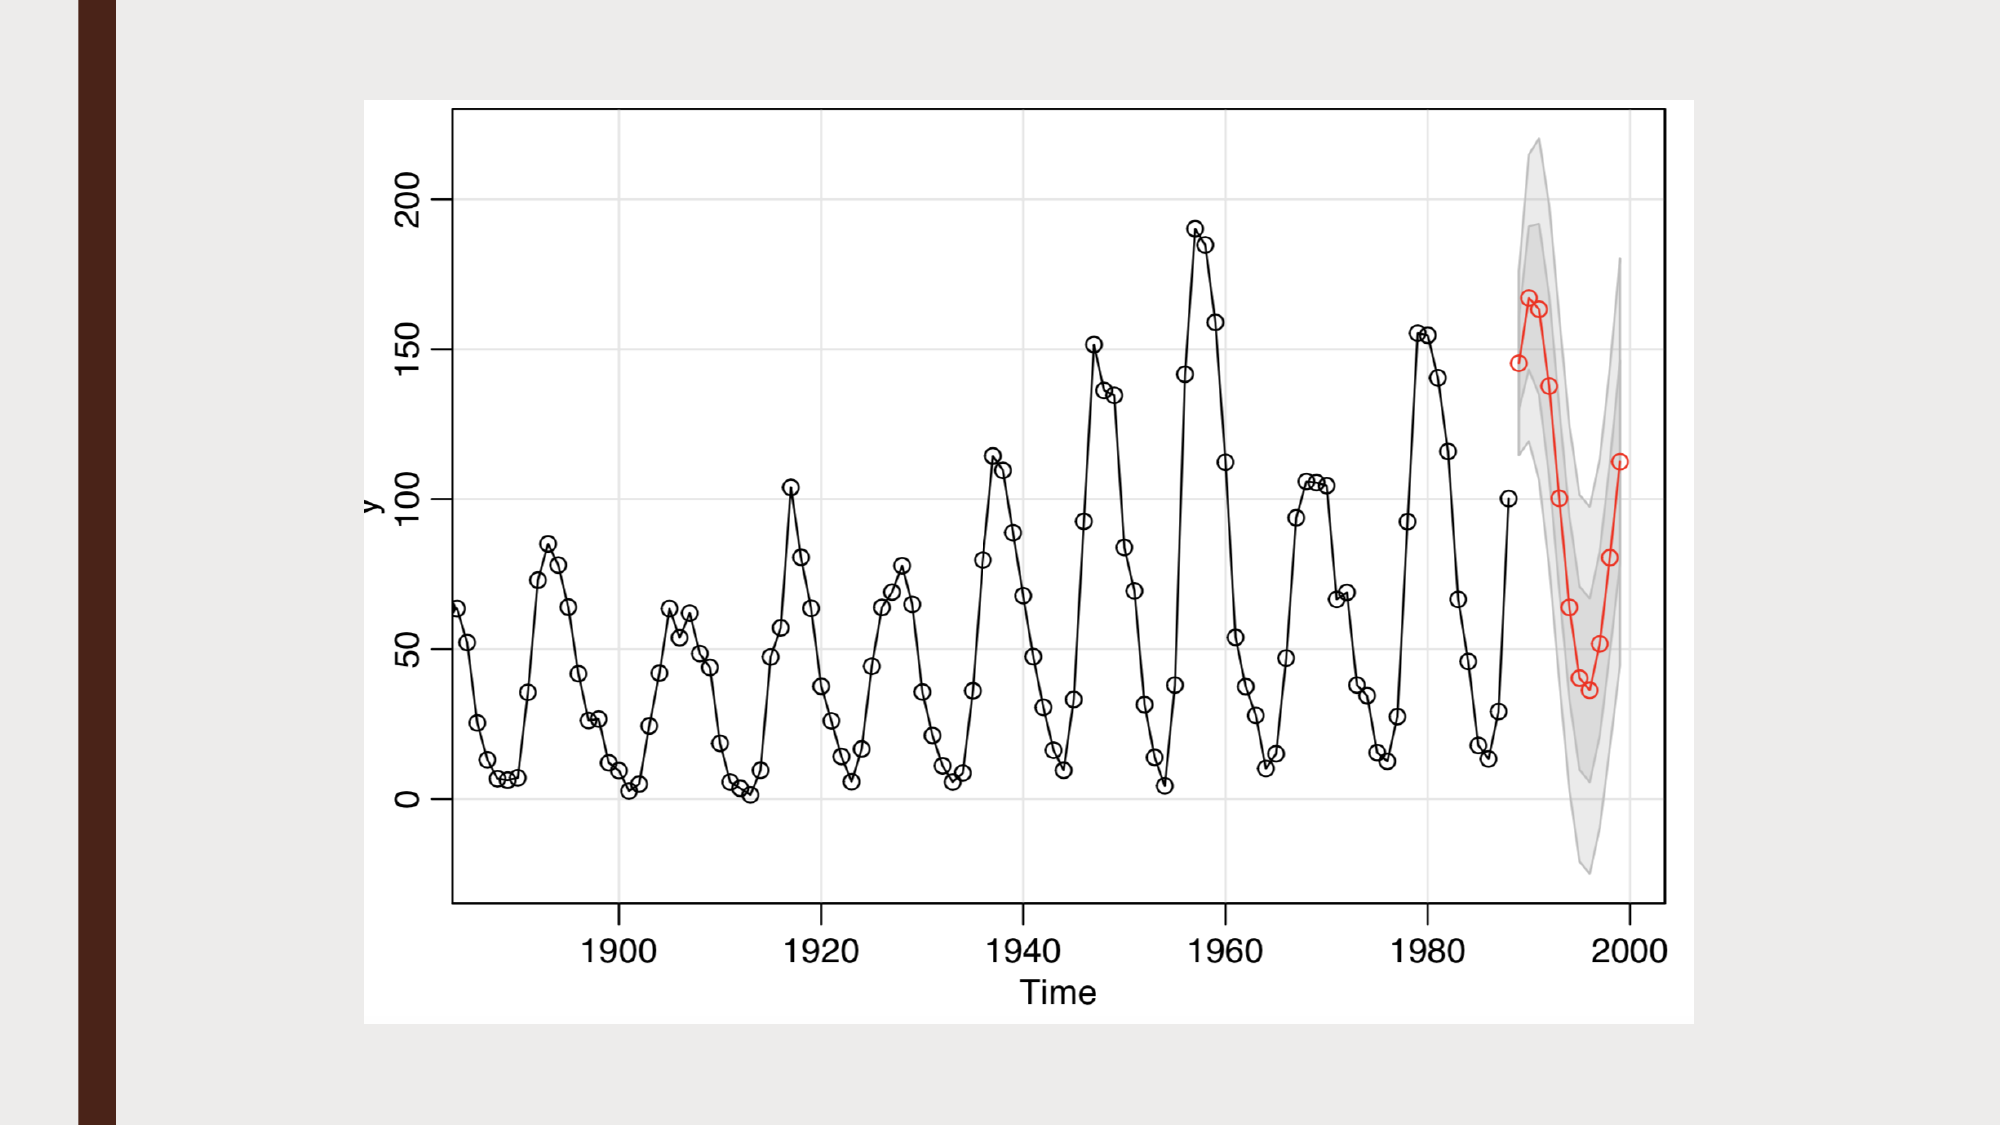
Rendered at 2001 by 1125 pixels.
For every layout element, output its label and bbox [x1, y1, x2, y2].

list [364, 100, 1694, 1024]
